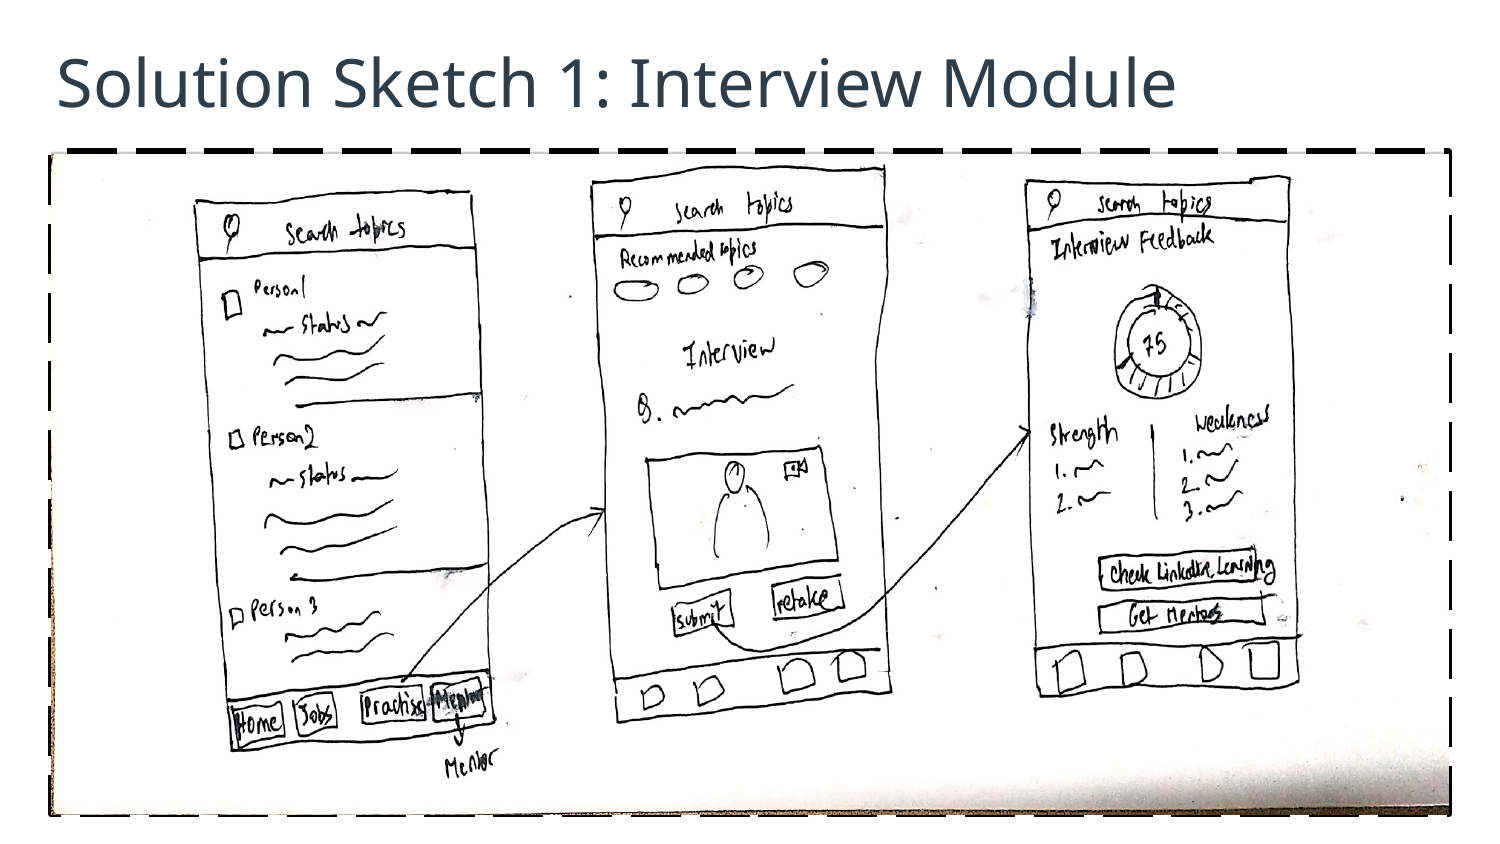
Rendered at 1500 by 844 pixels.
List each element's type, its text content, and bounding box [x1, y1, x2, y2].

title Solution Sketch 1: Interview Module [51, 35, 1449, 130]
picture [50, 154, 1450, 815]
